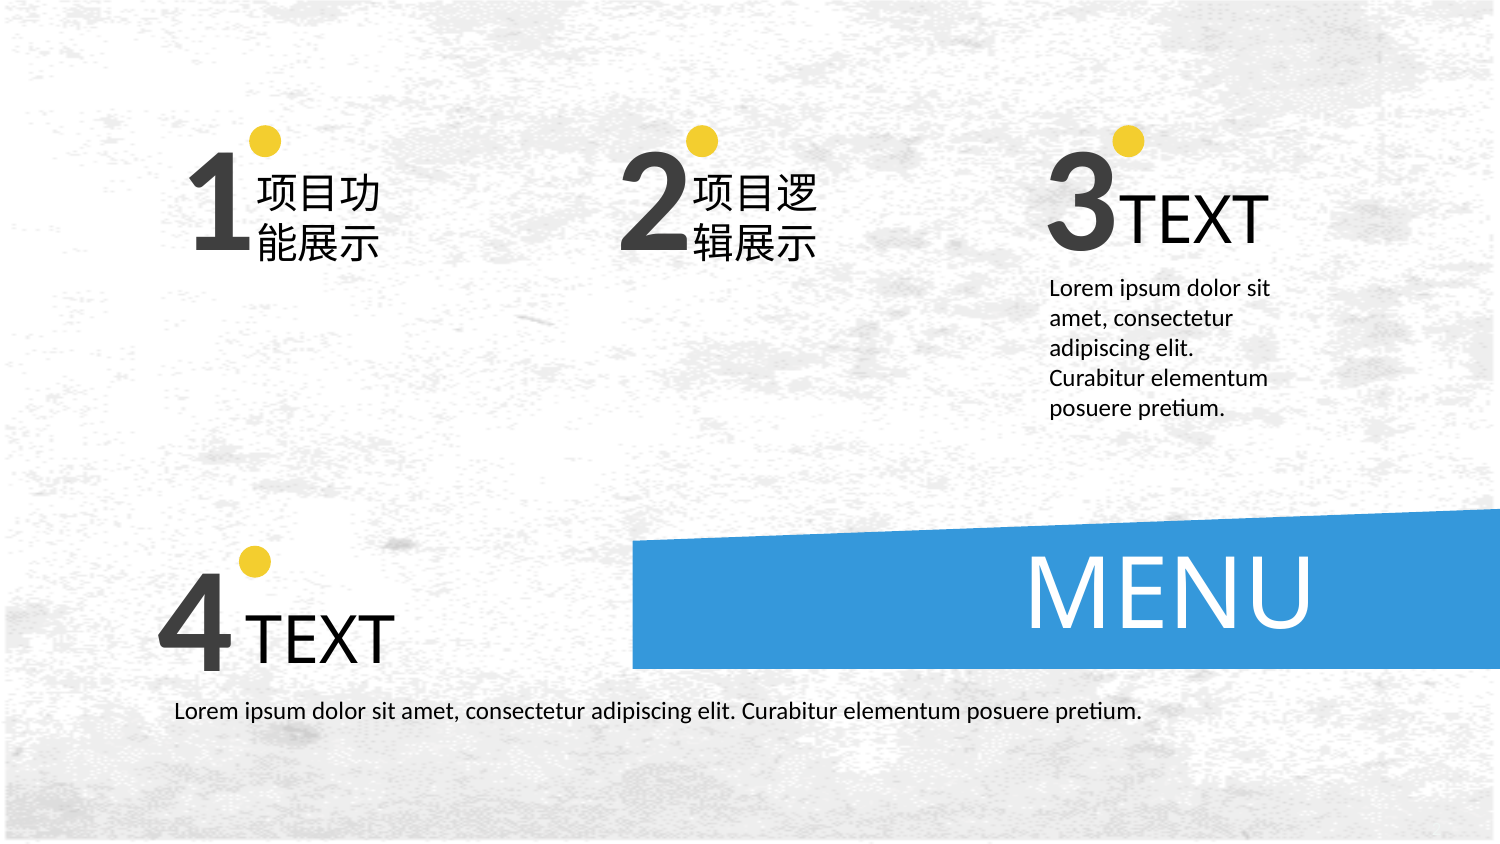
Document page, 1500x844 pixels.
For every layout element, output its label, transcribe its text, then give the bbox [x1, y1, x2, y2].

text_box 2 [553, 112, 755, 269]
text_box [116, 112, 422, 287]
text_box TEXT [1104, 146, 1317, 287]
text_box [1110, 123, 1147, 160]
text_box 3 [980, 112, 1181, 269]
text_box MENU [880, 518, 1460, 660]
text_box [630, 506, 1500, 671]
picture [0, 0, 1500, 844]
text_box Lorem ipsum dolor sit amet, consectetur adipiscing elit. Curabitur elementum posuere pretium. [159, 686, 1270, 746]
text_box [94, 533, 412, 708]
text_box Lorem ipsum dolor sit amet, consectetur adipiscing elit. Curabitur elementum posuere pretium. [1034, 269, 1295, 428]
text_box 项目逻辑展示 [677, 146, 874, 287]
text_box [684, 123, 721, 160]
